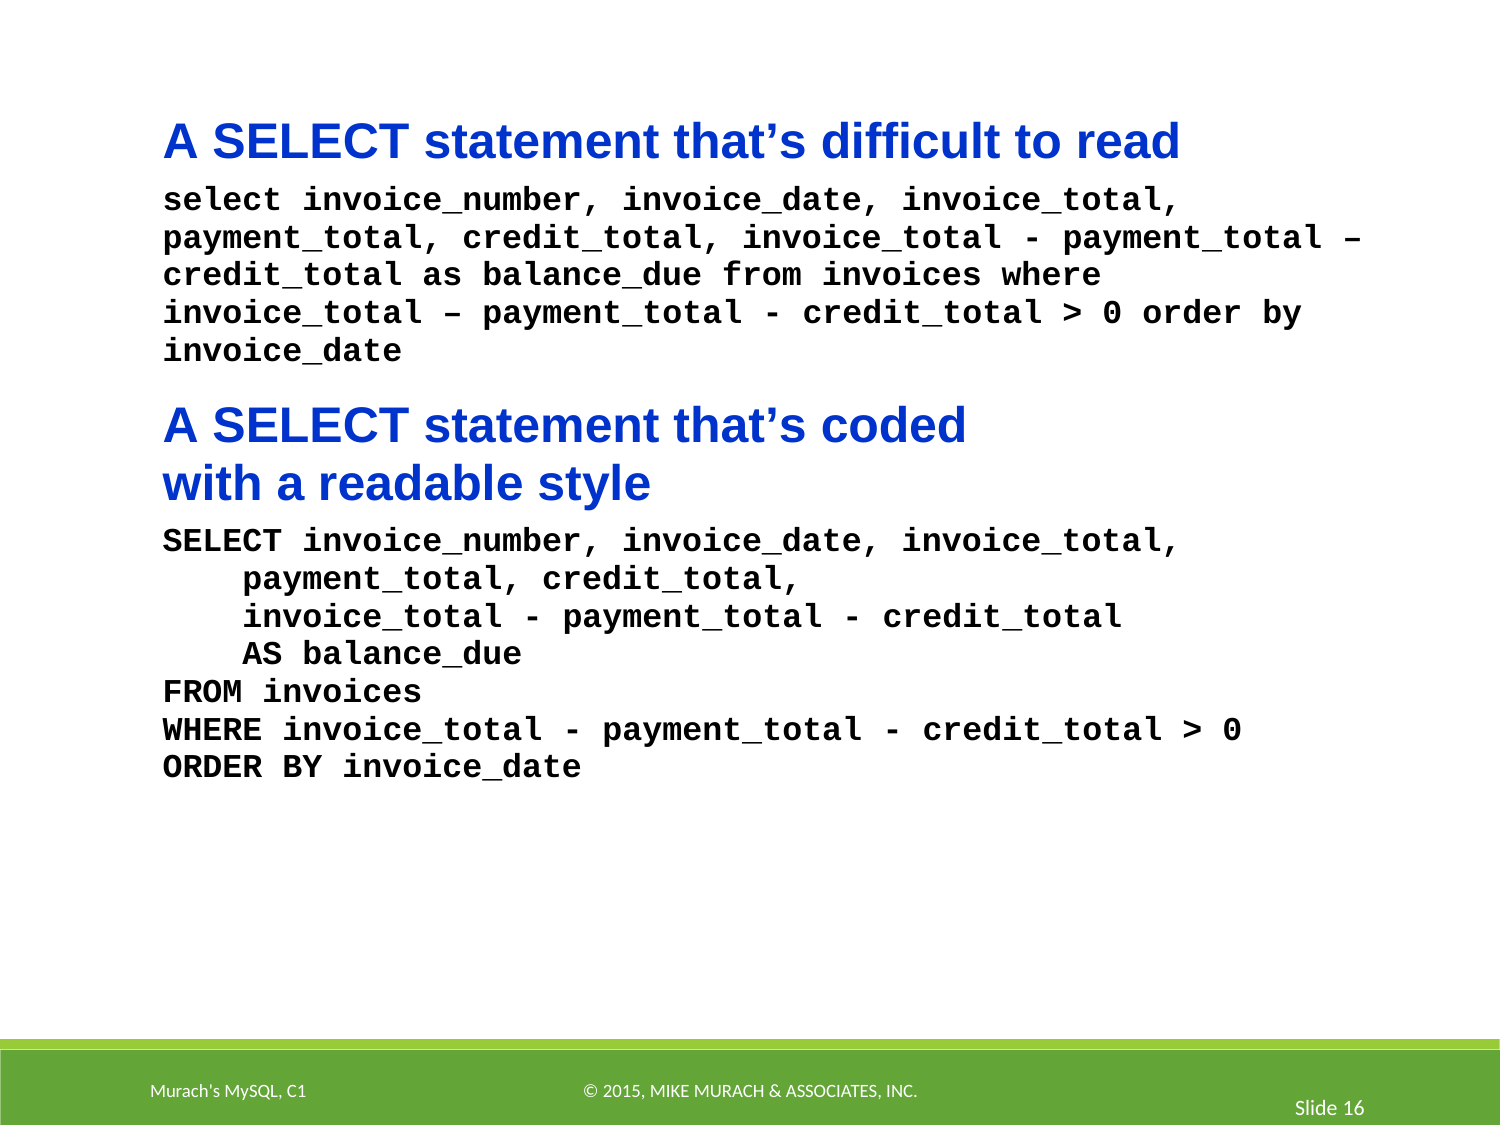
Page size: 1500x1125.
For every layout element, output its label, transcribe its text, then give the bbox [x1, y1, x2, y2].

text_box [161, 111, 1371, 858]
footer © 2015, Mike Murach & Associates, Inc. [453, 1059, 1047, 1120]
slide_number Murach's MySQL, C1 [135, 1059, 440, 1120]
slide_number Slide 16 [1218, 1059, 1380, 1120]
